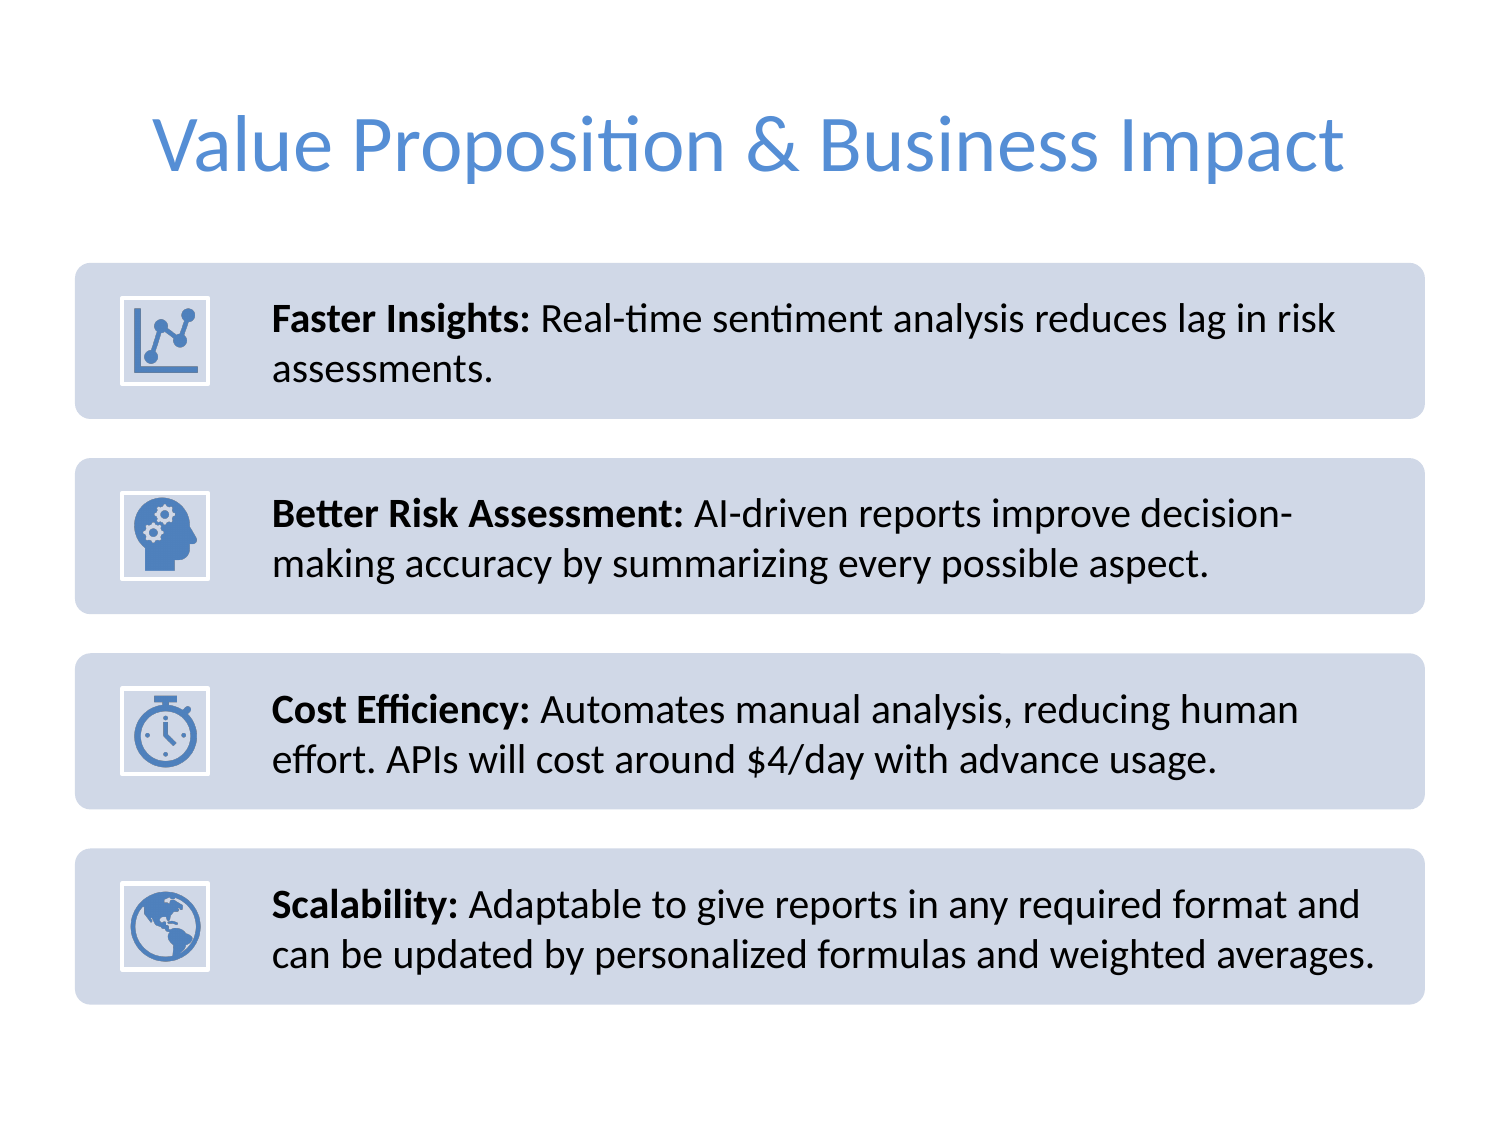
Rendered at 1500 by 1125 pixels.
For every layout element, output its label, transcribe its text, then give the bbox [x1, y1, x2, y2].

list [74, 262, 1426, 1006]
title Value Proposition & Business Impact [75, 45, 1425, 233]
